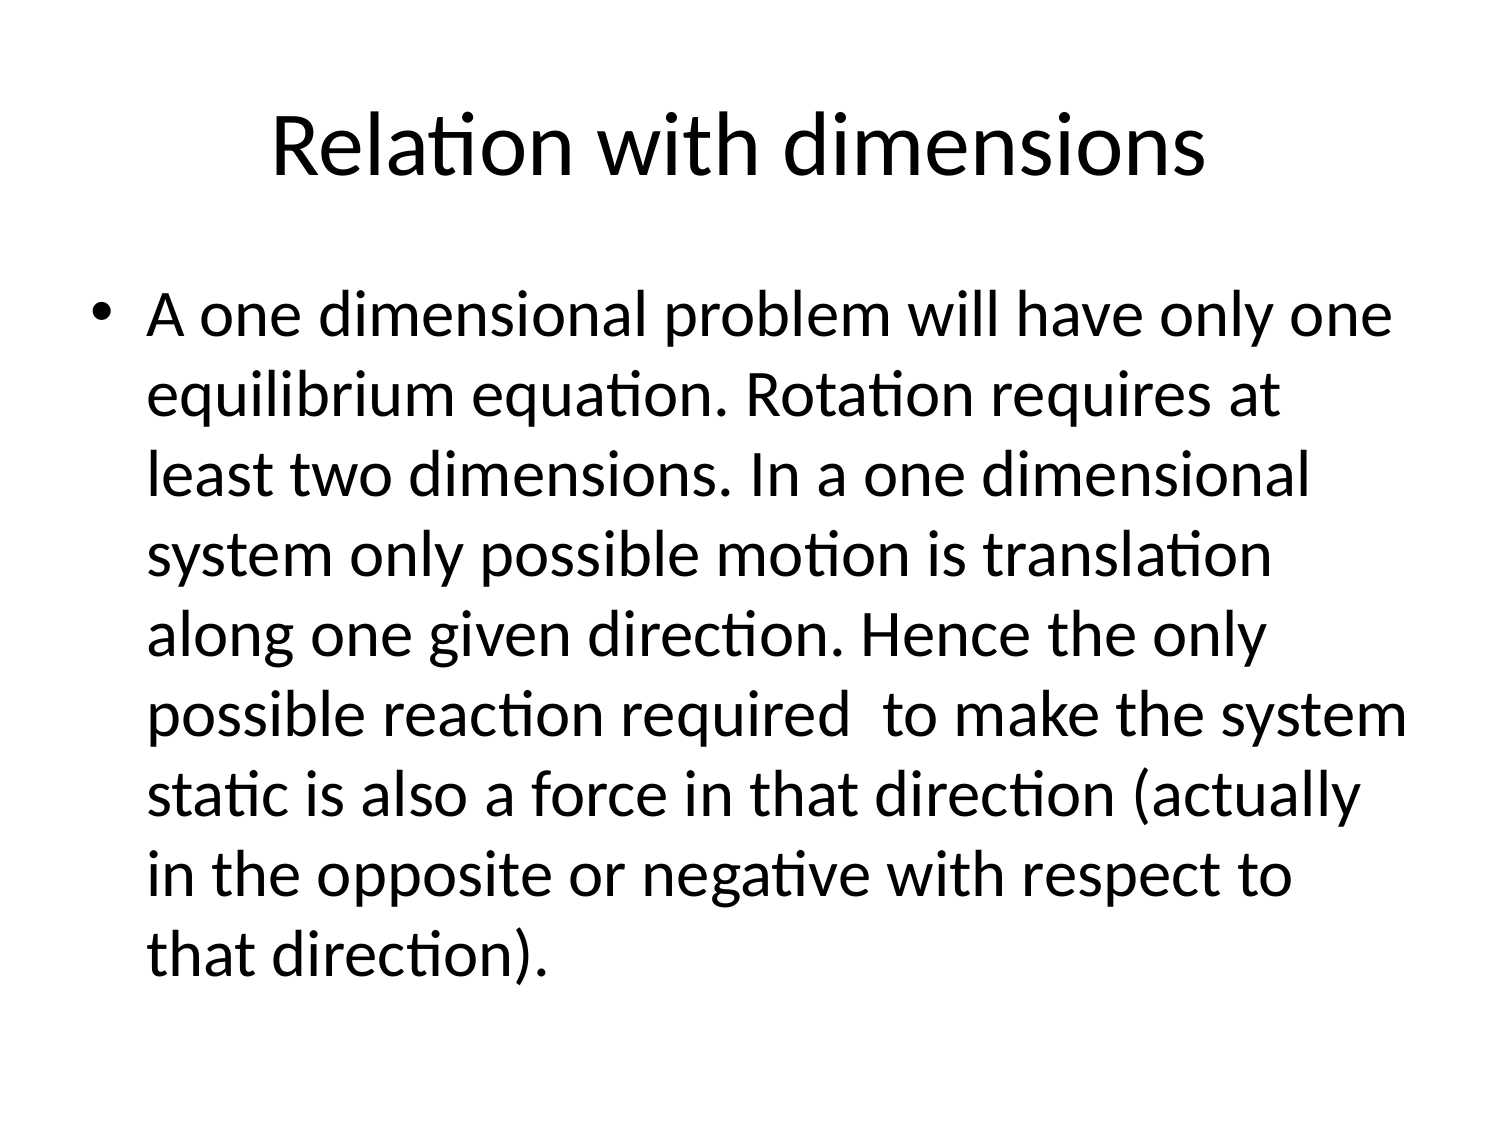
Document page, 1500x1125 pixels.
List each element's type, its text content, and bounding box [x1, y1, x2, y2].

list A one dimensional problem will have only one equilibrium equation. Rotation requires at least two dimensions. In a one dimensional system only possible motion is translation along one given direction. Hence the only possible reaction required to make the system static is also a force in that direction (actually in the opposite or negative with respect to that direction). [75, 262, 1425, 1005]
title Relation with dimensions [75, 45, 1425, 233]
